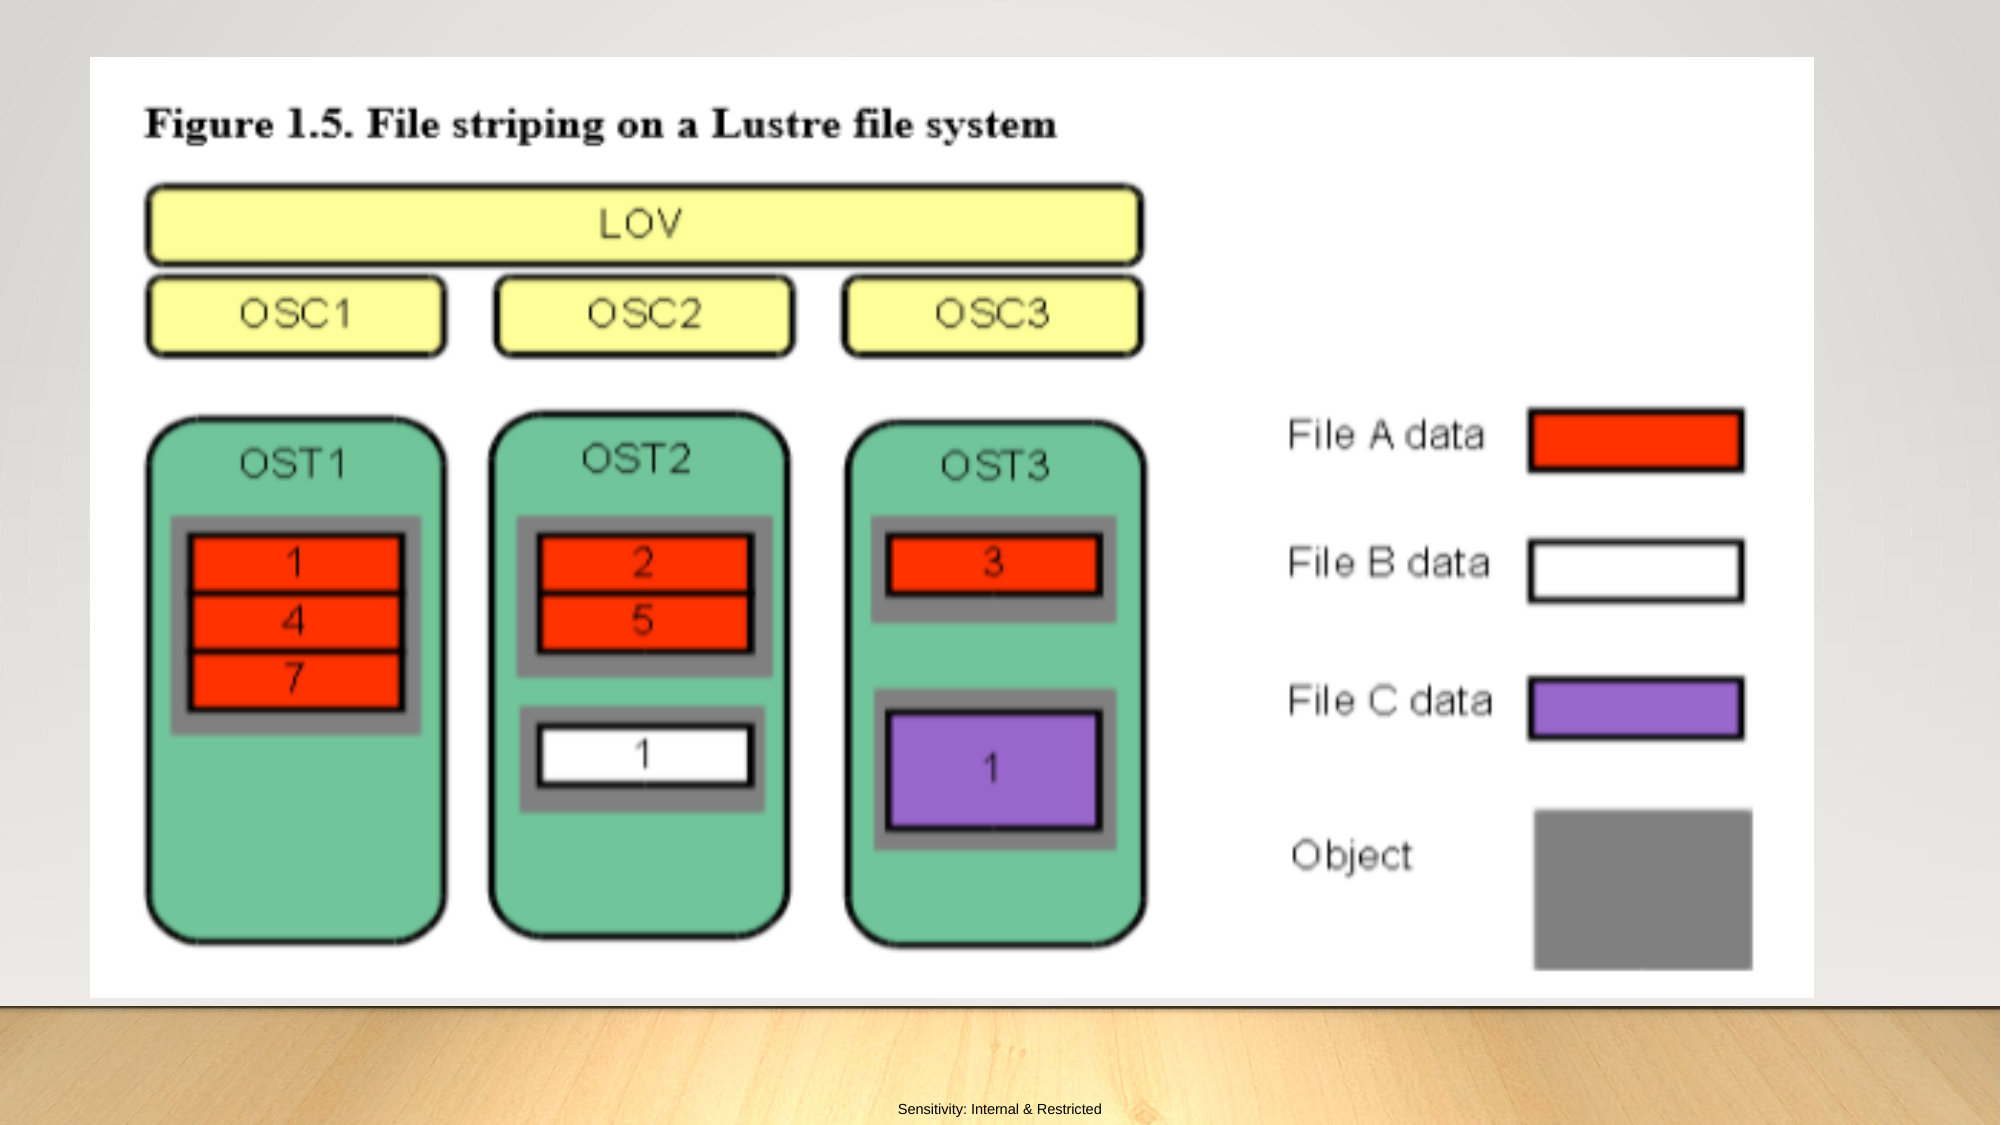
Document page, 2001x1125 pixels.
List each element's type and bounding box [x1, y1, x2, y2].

picture [0, 1006, 2000, 1125]
list [90, 57, 1814, 998]
